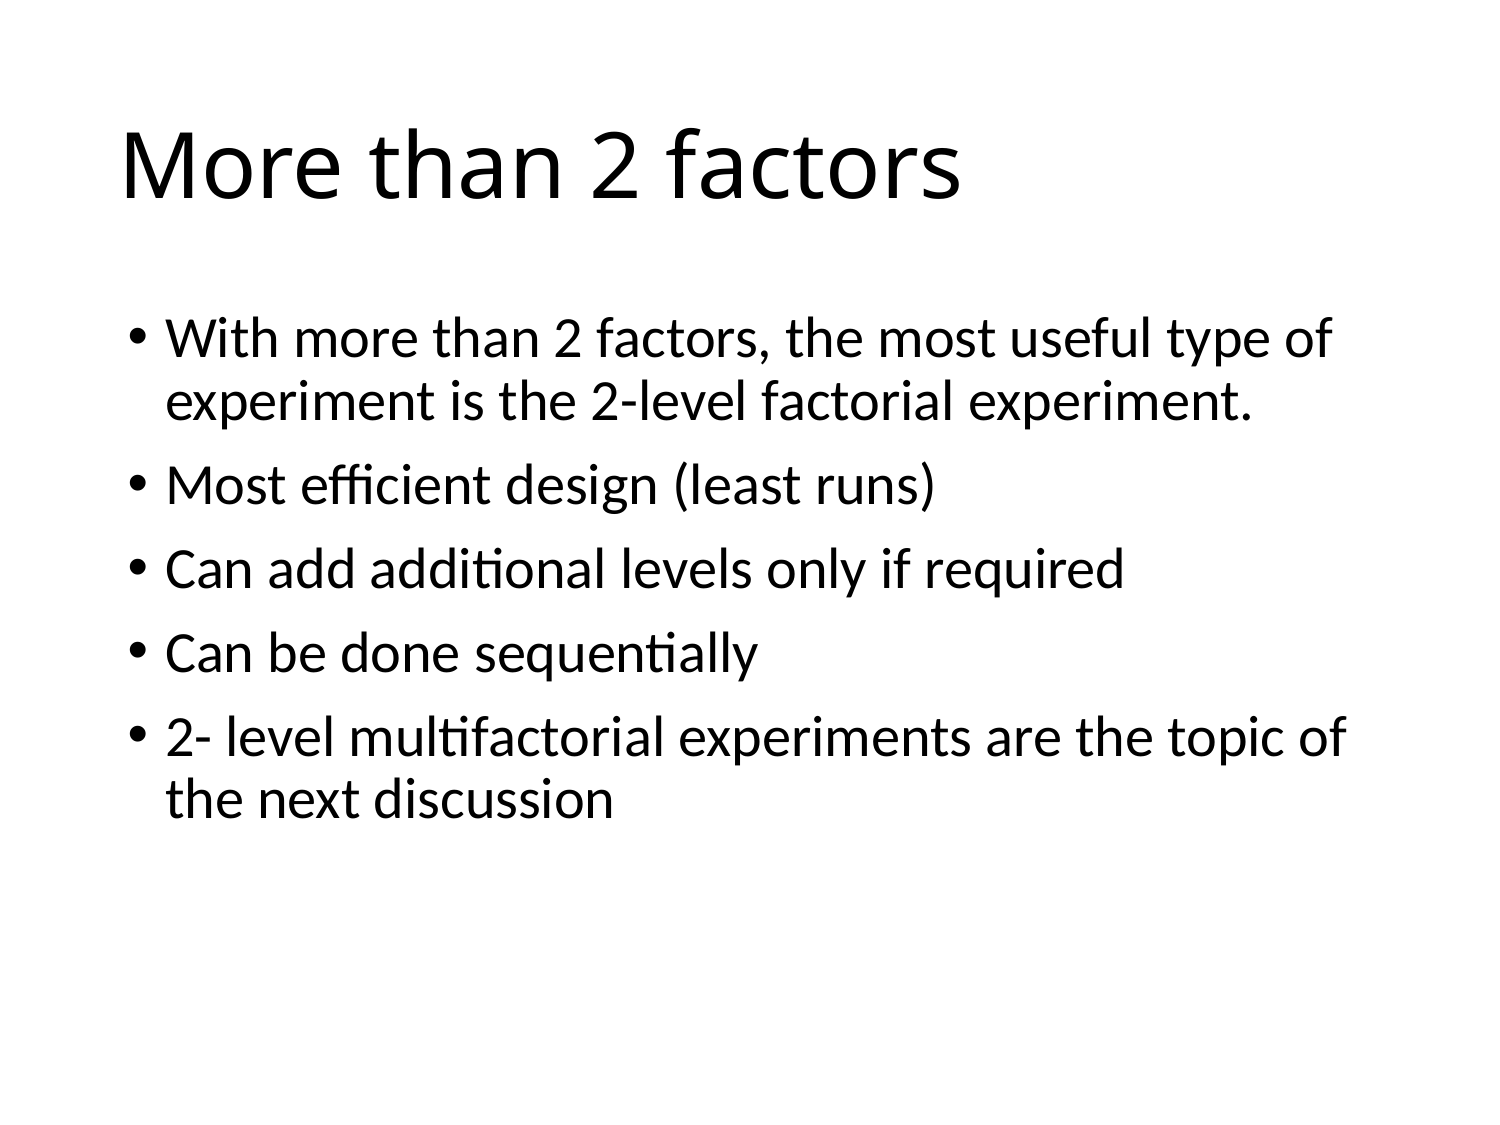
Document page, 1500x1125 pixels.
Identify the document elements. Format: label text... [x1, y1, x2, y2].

list With more than 2 factors, the most useful type of experiment is the 2-level factorial experiment. Most efficient design (least runs) Can add additional levels only if required Can be done sequentially 2- level multifactorial experiments are the topic of the next discussion [112, 299, 1388, 975]
title More than 2 factors [103, 59, 1397, 278]
